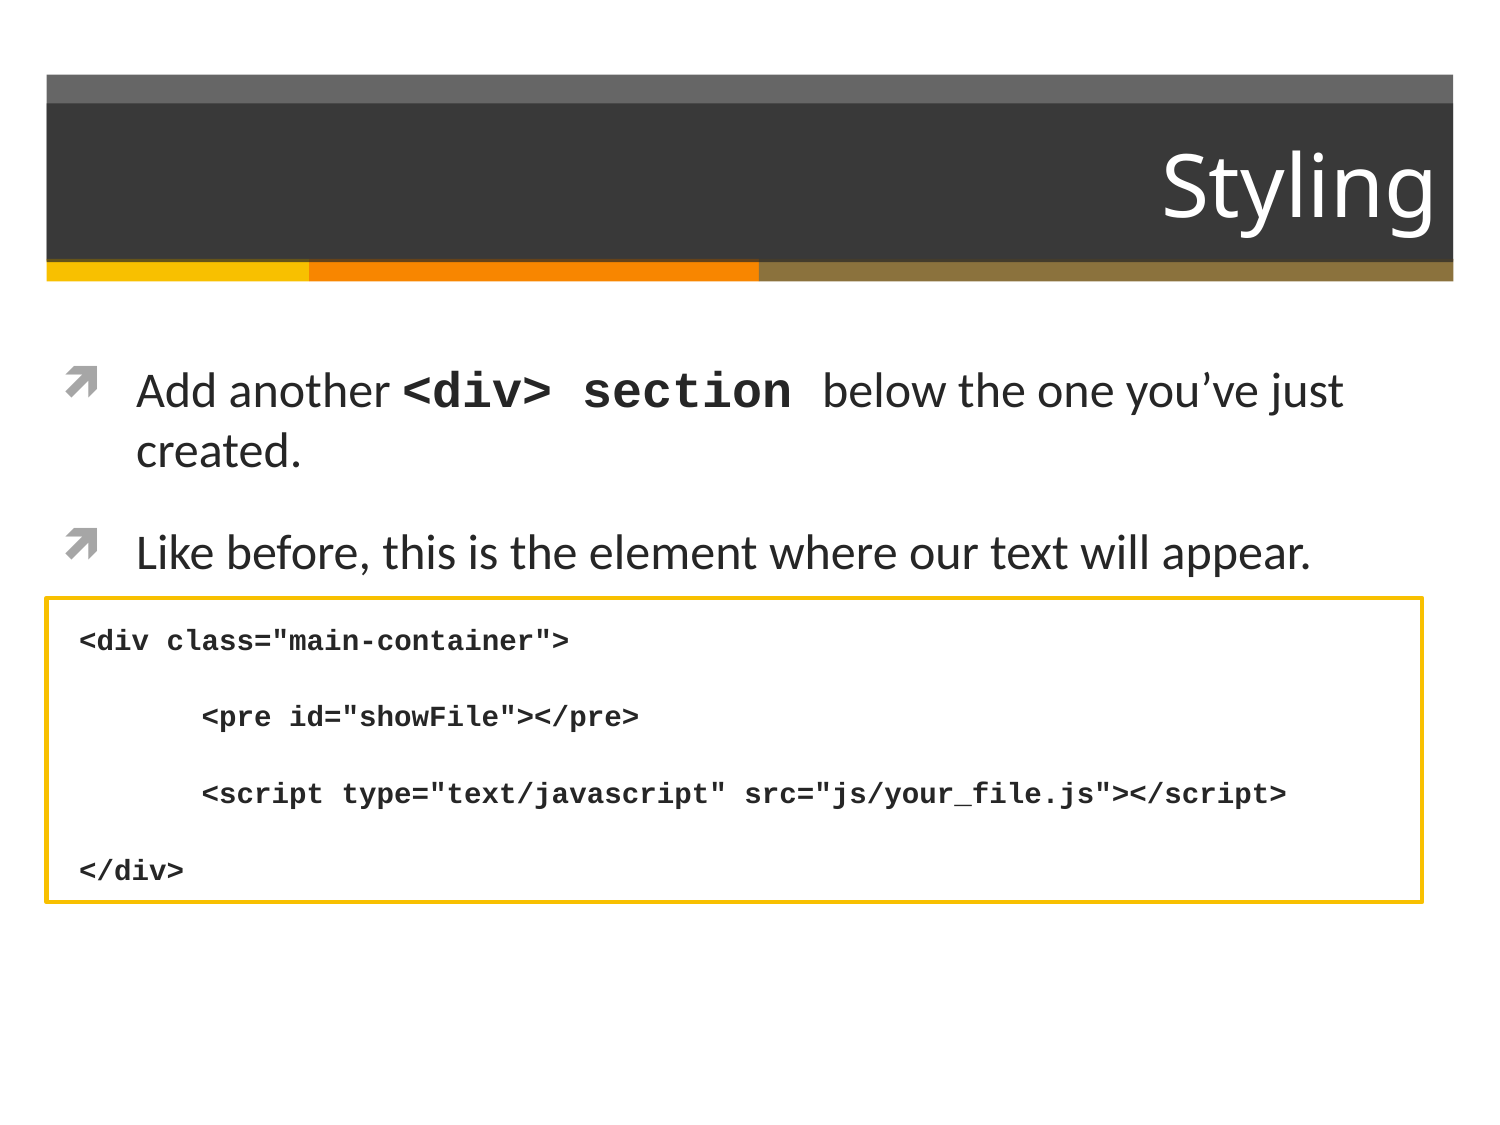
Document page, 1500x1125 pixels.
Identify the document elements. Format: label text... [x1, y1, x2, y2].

list Add another <div> section below the one you’ve just created. Like before, this is the element where our text will appear. <div class="main-container"> <pre id="showFile"></pre> <script type="text/javascript" src="js/your_file.js"></script> </div> [46, 350, 1454, 1005]
text_box [44, 596, 1424, 904]
title Styling [46, 103, 1454, 263]
